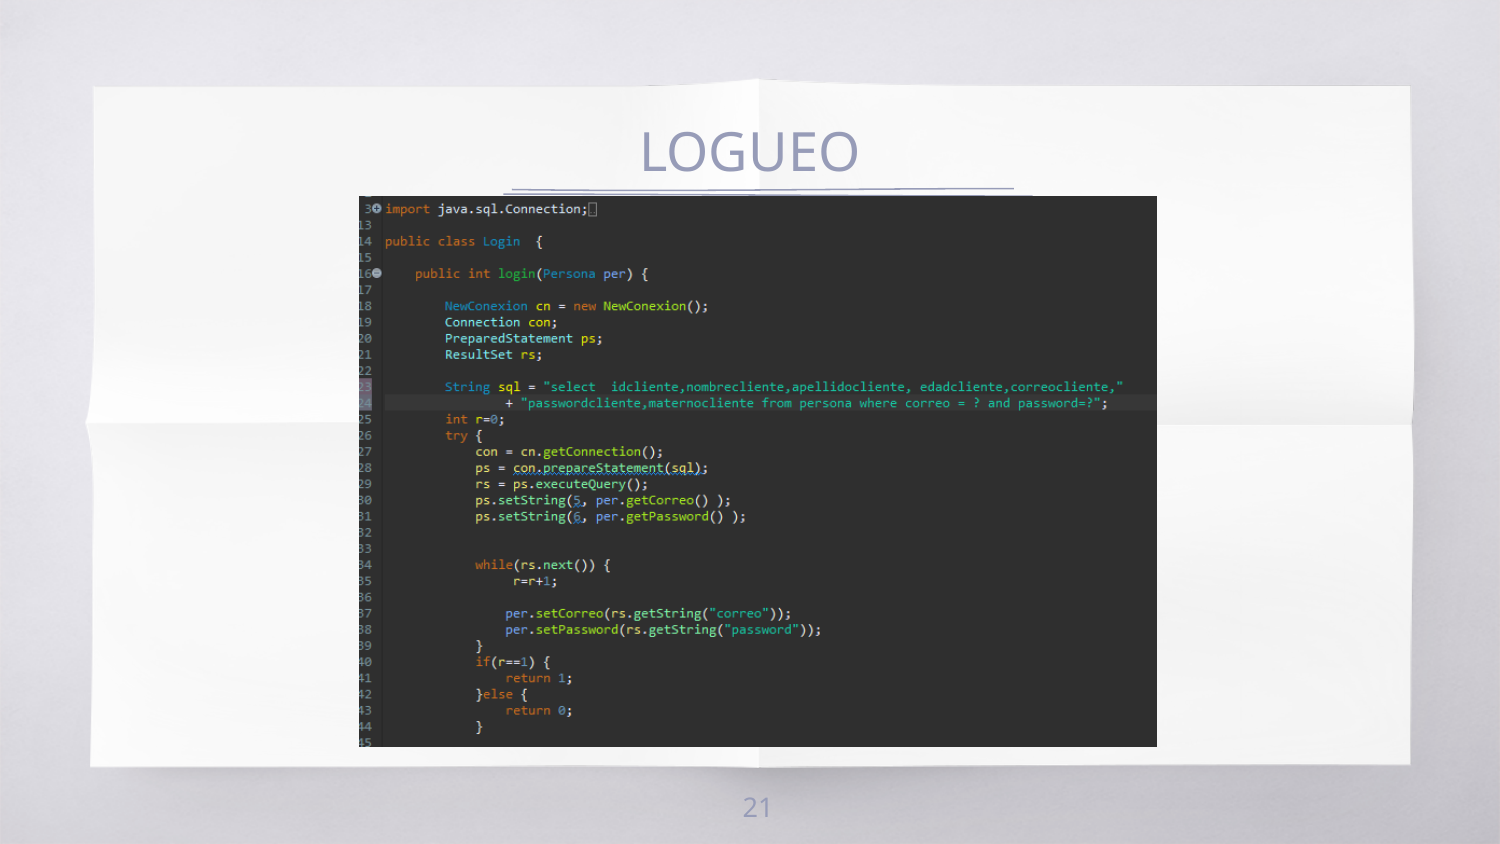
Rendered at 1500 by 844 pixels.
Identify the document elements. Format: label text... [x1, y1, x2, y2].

title LOGUEO [168, 84, 1332, 197]
slide_number 21 [713, 775, 804, 825]
picture [0, 0, 1500, 844]
